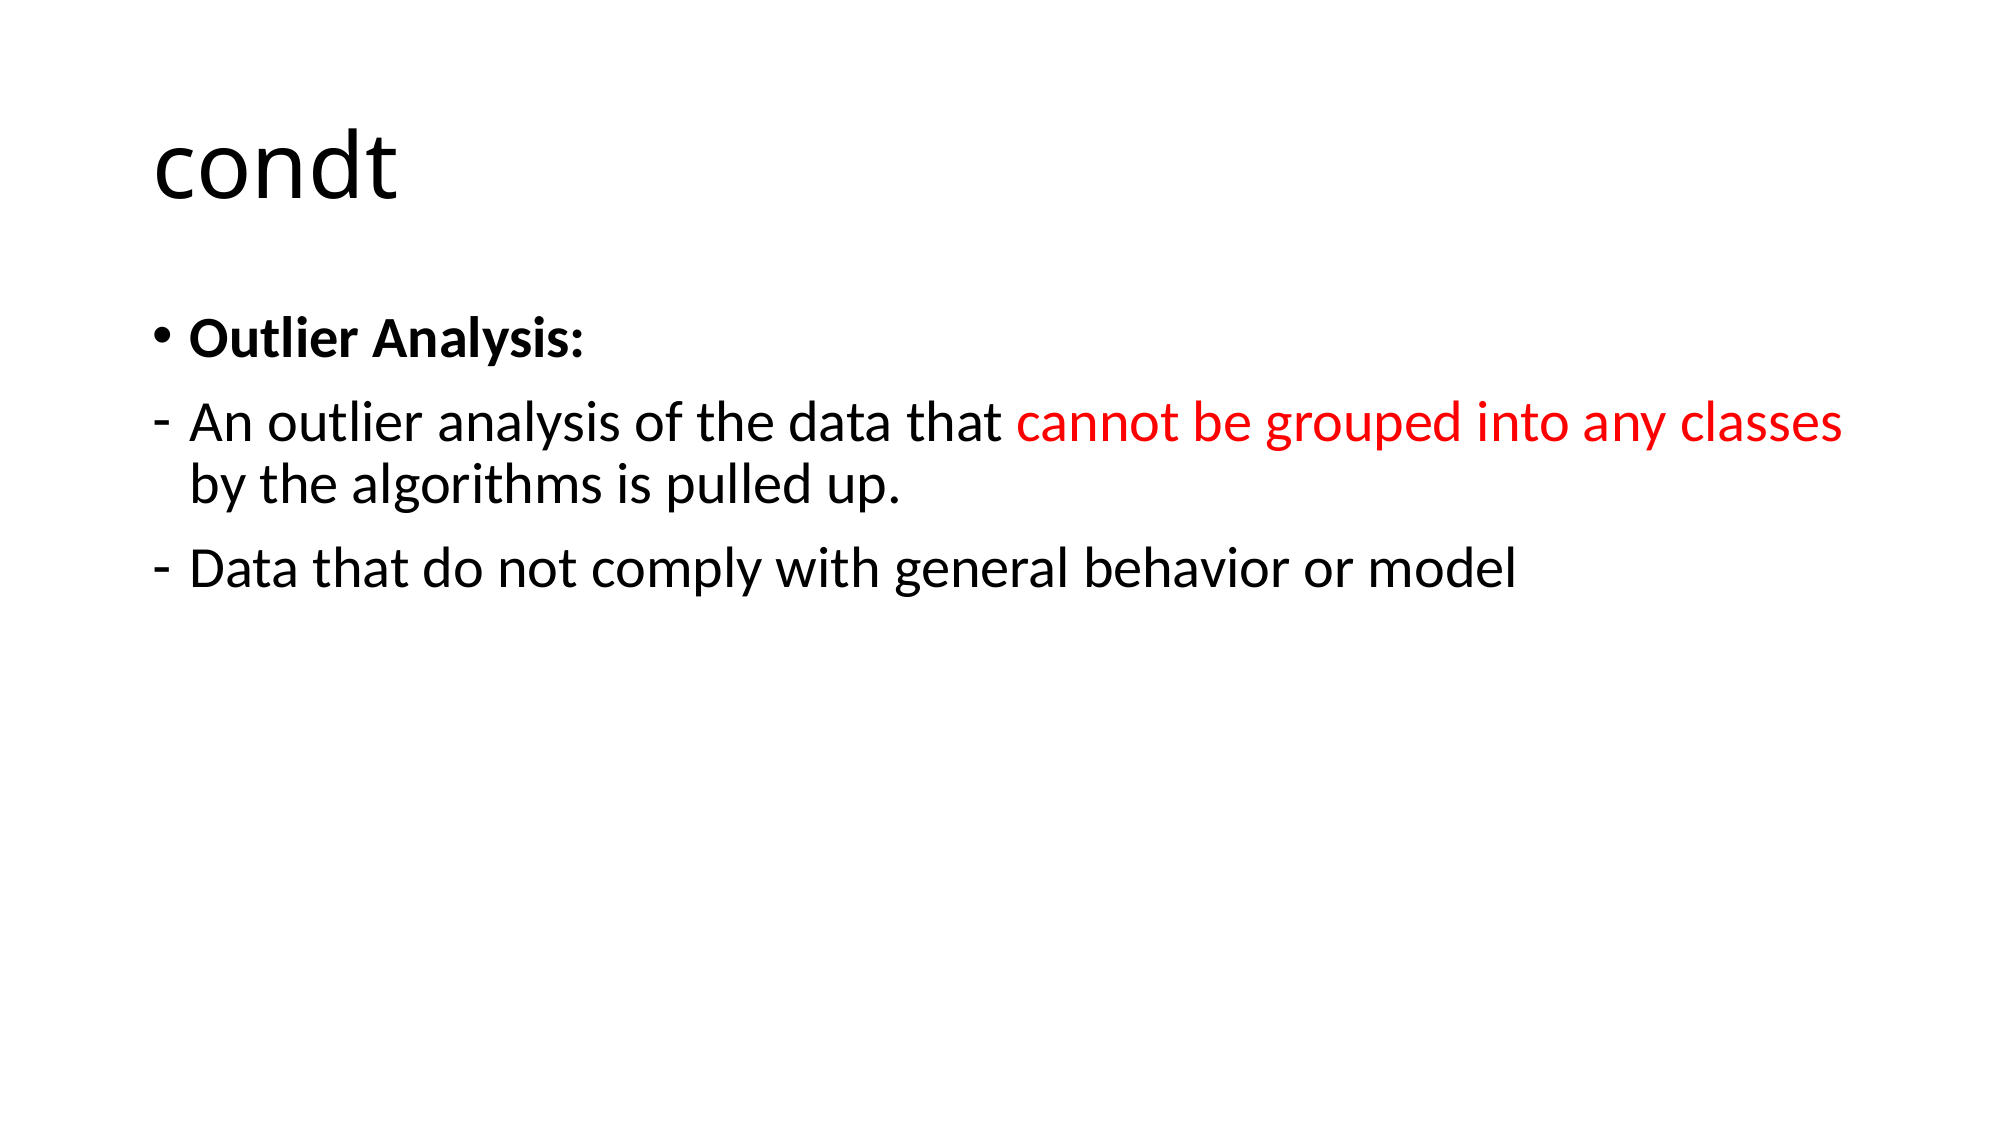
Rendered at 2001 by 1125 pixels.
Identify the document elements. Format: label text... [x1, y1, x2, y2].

title condt [137, 59, 1863, 278]
list Outlier Analysis: An outlier analysis of the data that cannot be grouped into any classes by the algorithms is pulled up. Data that do not comply with general behavior or model [137, 299, 1863, 1014]
